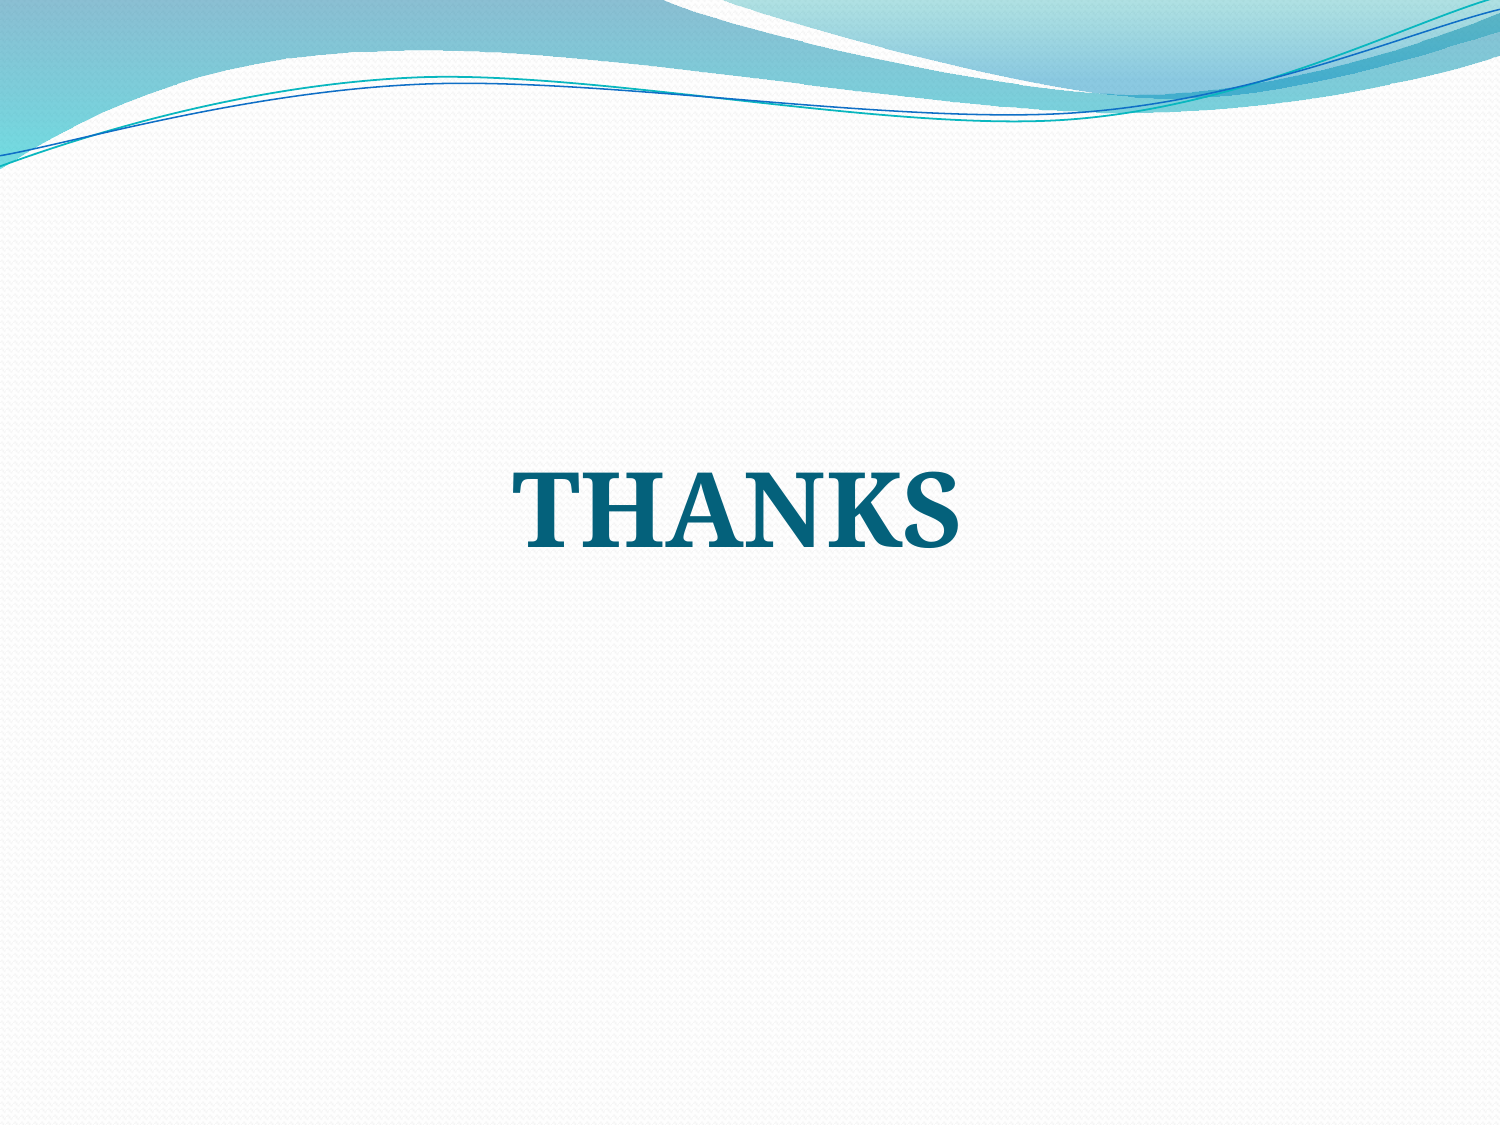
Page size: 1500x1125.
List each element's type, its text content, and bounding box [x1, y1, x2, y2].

title THANKS [75, 381, 1425, 569]
